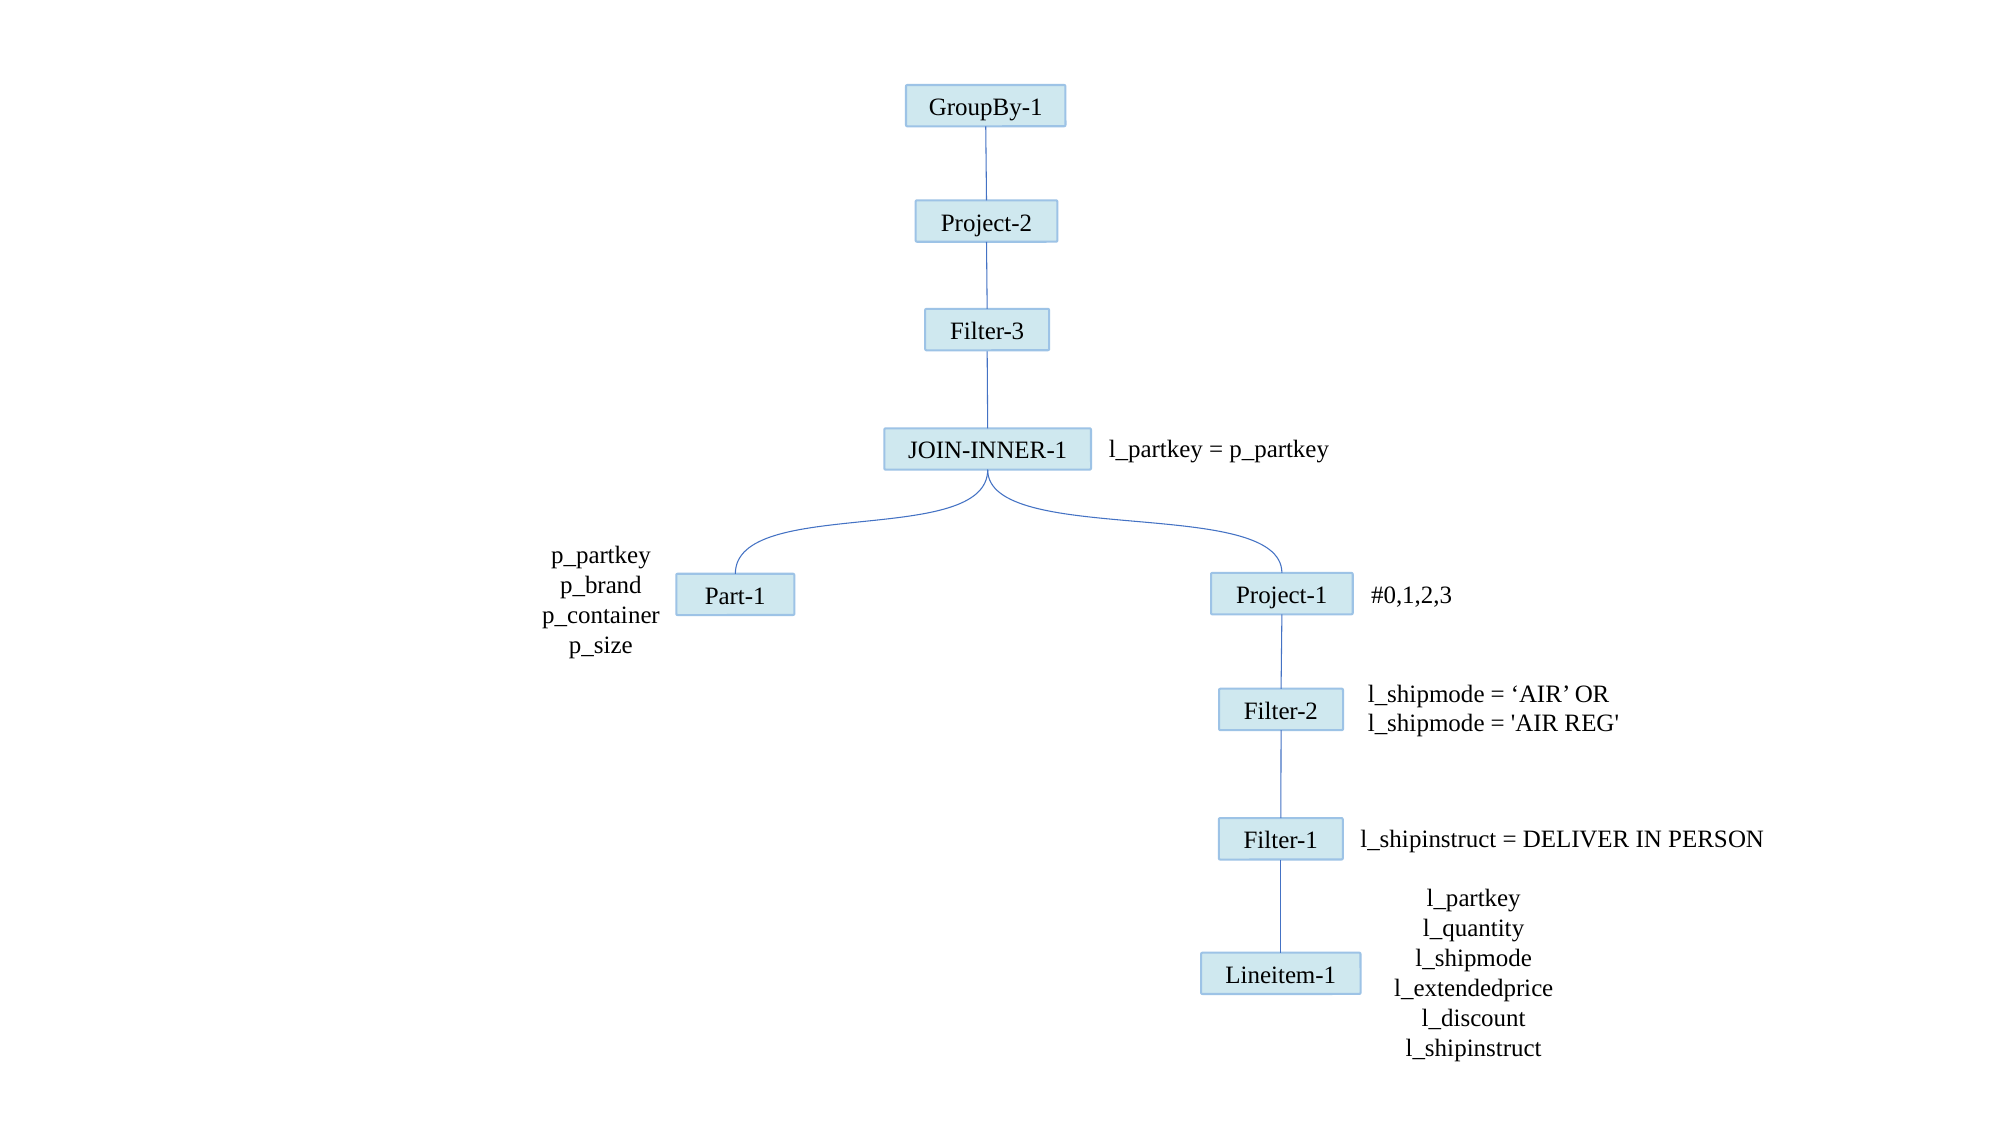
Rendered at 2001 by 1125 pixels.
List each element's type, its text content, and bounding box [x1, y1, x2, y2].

text_box Filter-3 [924, 307, 1051, 352]
text_box l_partkey l_quantity l_shipmode l_extendedprice l_discount l_shipinstruct [1376, 874, 1572, 1069]
text_box Lineitem-1 [1200, 951, 1362, 996]
text_box JOIN-INNER-1 [914, 427, 1083, 471]
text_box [809, 395, 914, 648]
text_box GroupBy-1 [904, 83, 1067, 128]
text_box #0,1,2,3 [1356, 570, 1499, 616]
text_box l_partkey = p_partkey [1187, 424, 1353, 470]
text_box Project-2 [914, 199, 1059, 243]
text_box l_shipmode = ‘AIR’ OR l_shipmode = 'AIR REG' [1353, 669, 1666, 745]
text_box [1083, 374, 1187, 669]
text_box Part-1 [678, 572, 796, 617]
text_box p_partkey p_brand p_container p_size [524, 530, 678, 666]
text_box Filter-1 [1217, 817, 1344, 861]
text_box Filter-2 [1218, 687, 1345, 732]
text_box Project-1 [1210, 571, 1354, 616]
text_box l_shipinstruct = DELIVER IN PERSON [1345, 815, 1791, 860]
